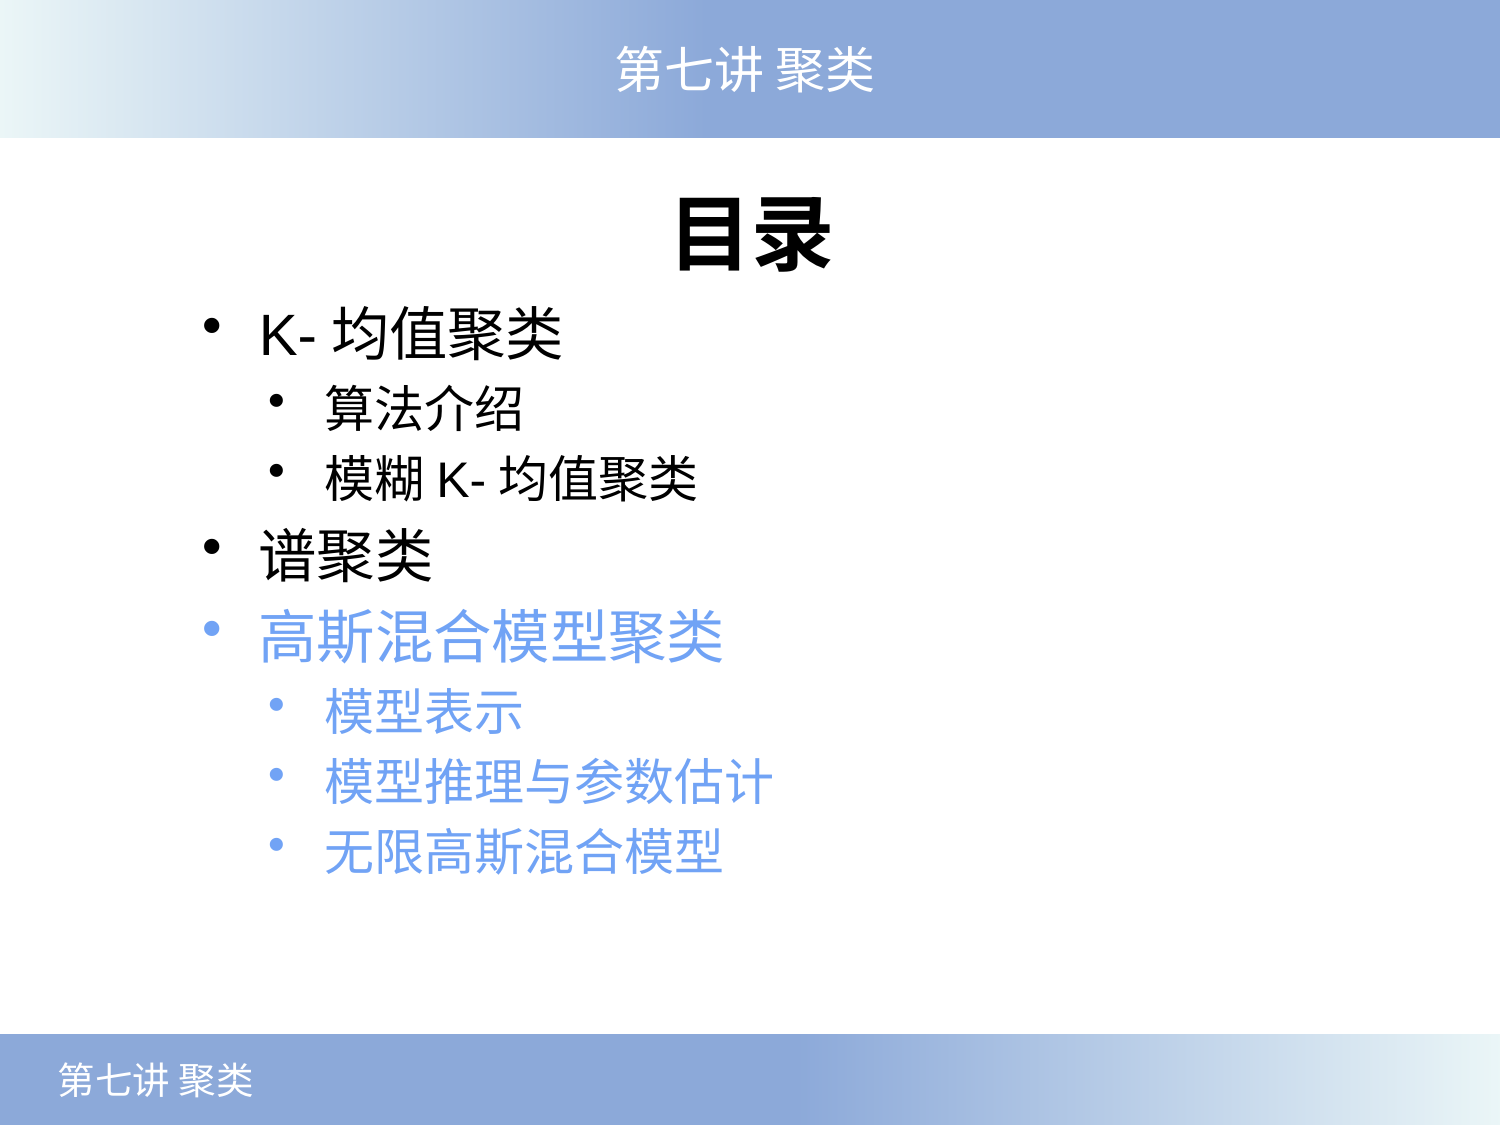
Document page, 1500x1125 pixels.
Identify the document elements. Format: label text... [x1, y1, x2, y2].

text_box 第七讲 聚类 [599, 30, 891, 106]
text_box 目录 [76, 138, 1427, 326]
text_box K-均值聚类 算法介绍 模糊K-均值聚类 谱聚类 高斯混合模型聚类 模型表示 模型推理与参数估计 无限高斯混合模型 [187, 289, 1170, 922]
text_box 第七讲 聚类 [0, 1034, 1500, 1125]
text_box [0, 0, 1500, 138]
